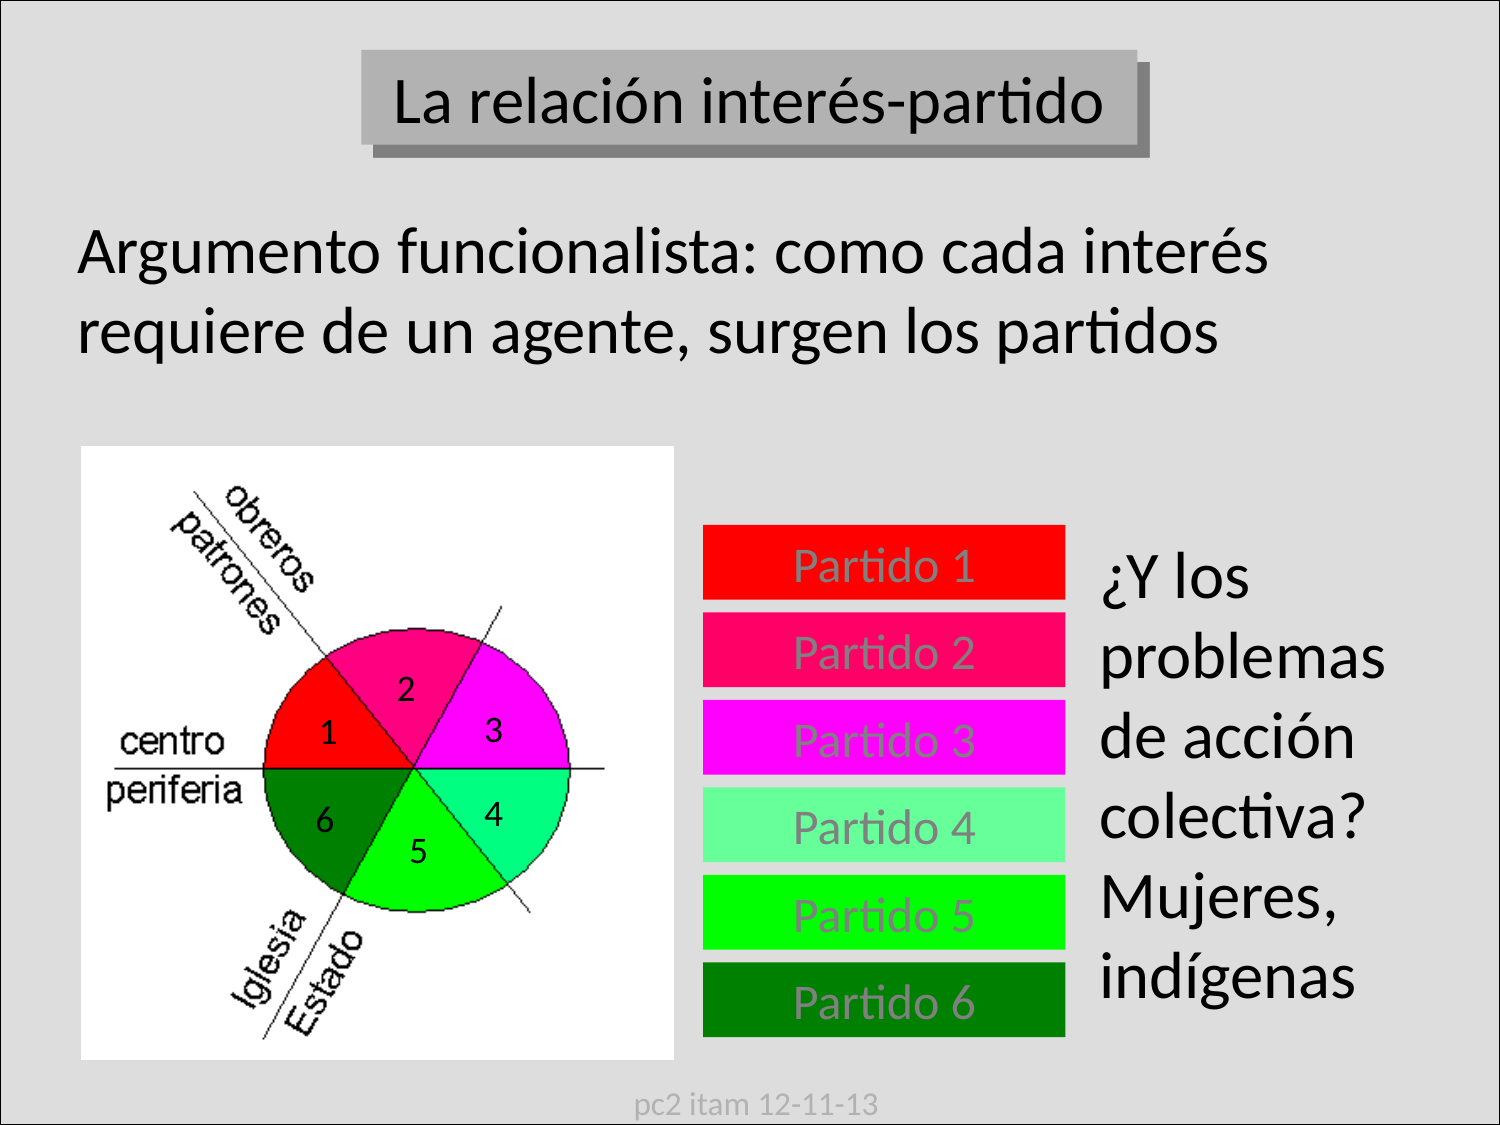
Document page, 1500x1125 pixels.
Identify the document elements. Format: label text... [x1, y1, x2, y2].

text_box Partido 4 [703, 787, 1066, 863]
text_box Partido 2 [703, 612, 1066, 688]
text_box Partido 3 [703, 699, 1066, 775]
text_box Partido 5 [703, 874, 1066, 950]
text_box Partido 1 [703, 524, 1066, 600]
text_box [80, 446, 674, 1060]
text_box Argumento funcionalista: como cada interés requiere de un agente, surgen los partidos [62, 199, 1400, 375]
text_box La relación interés-partido [361, 49, 1138, 145]
text_box ¿Y los problemas de acción colectiva? Mujeres, indígenas [1084, 524, 1500, 1020]
text_box Partido 6 [703, 962, 1066, 1038]
